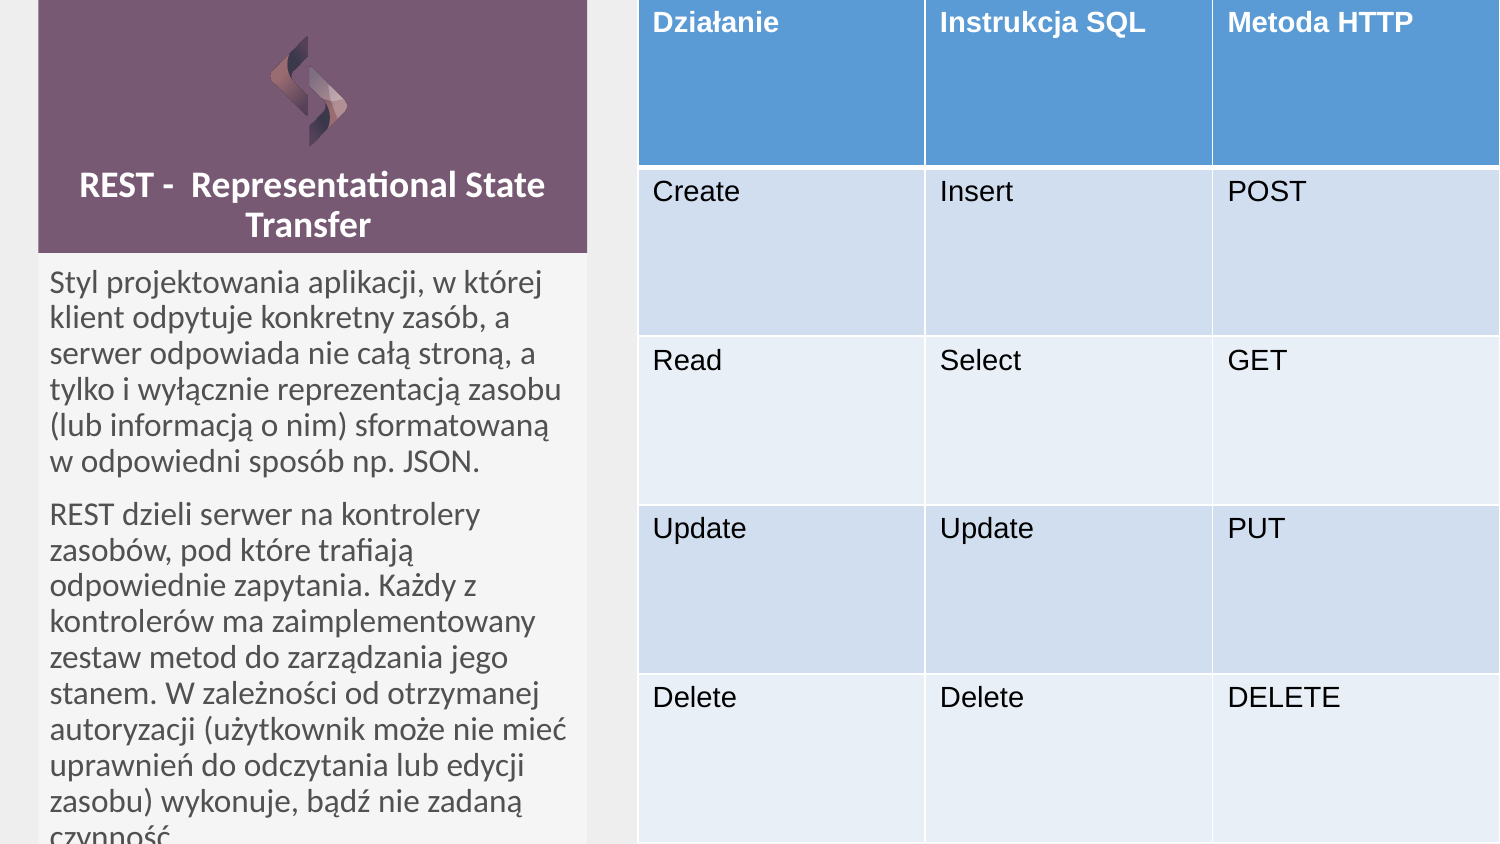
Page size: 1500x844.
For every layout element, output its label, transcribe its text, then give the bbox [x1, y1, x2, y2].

picture [637, 0, 1500, 844]
list Styl projektowania aplikacji, w której klient odpytuje konkretny zasób, a serwer odpowiada nie całą stroną, a tylko i wyłącznie reprezentacją zasobu (lub informacją o nim) sformatowaną w odpowiedni sposób np. JSON. REST dzieli serwer na kontrolery zasobów, pod które trafiają odpowiednie zapytania. Każdy z kontrolerów ma zaimplementowany zestaw metod do zarządzania jego stanem. W zależności od otrzymanej autoryzacji (użytkownik może nie mieć uprawnień do odczytania lub edycji zasobu) wykonuje, bądź nie zadaną czynność. [38, 253, 588, 844]
picture [235, 27, 506, 155]
title REST - Representational State Transfer [38, 157, 588, 253]
